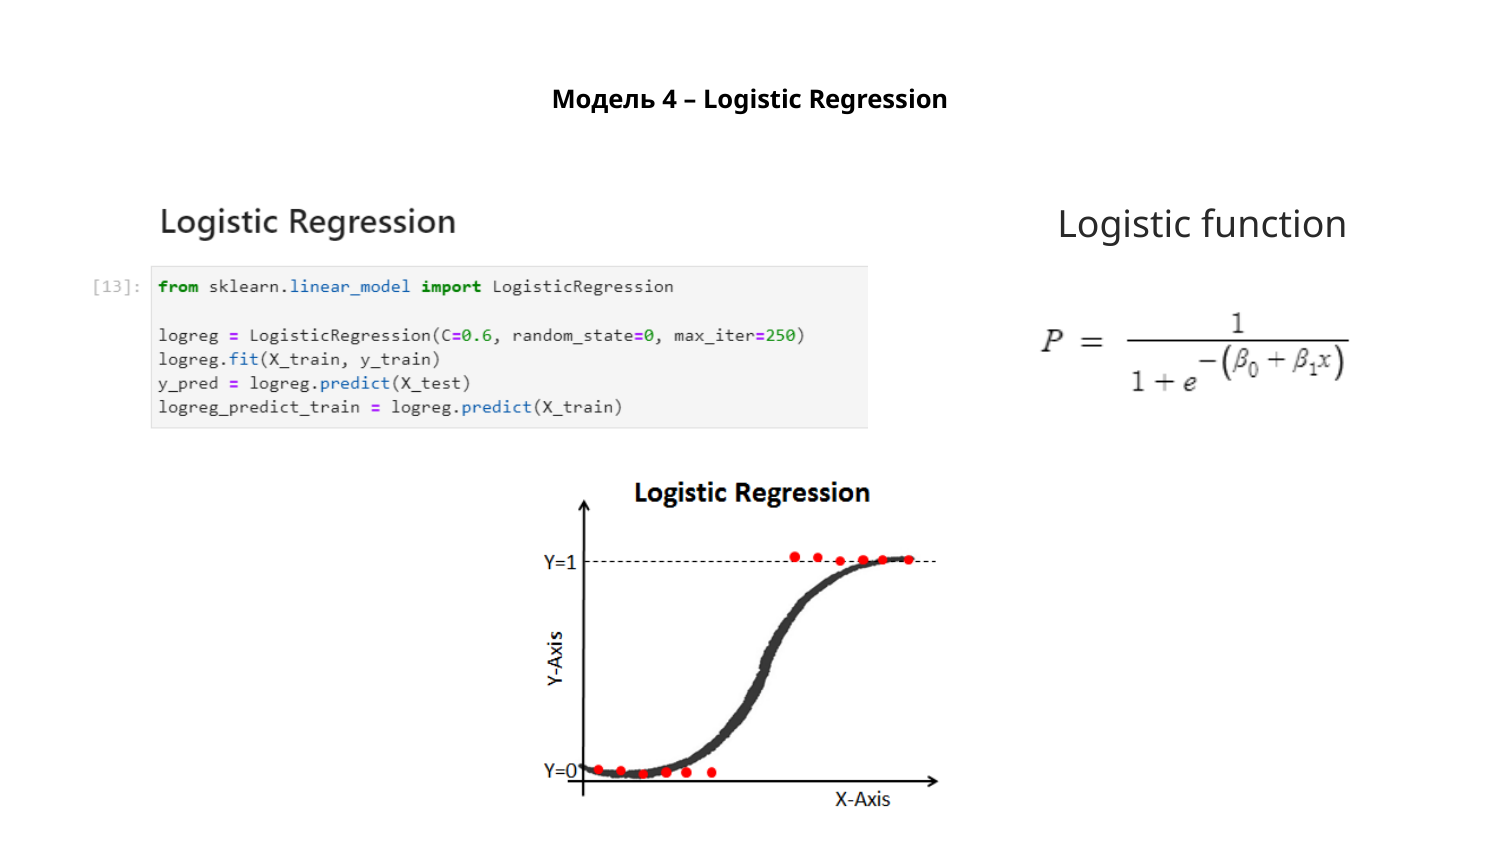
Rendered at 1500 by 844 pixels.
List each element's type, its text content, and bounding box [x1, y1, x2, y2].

picture [535, 471, 965, 831]
picture [74, 192, 869, 449]
text_box Logistic function [1042, 192, 1363, 253]
picture [1003, 258, 1402, 422]
title Модель 4 – Logistic Regression [75, 67, 1425, 129]
